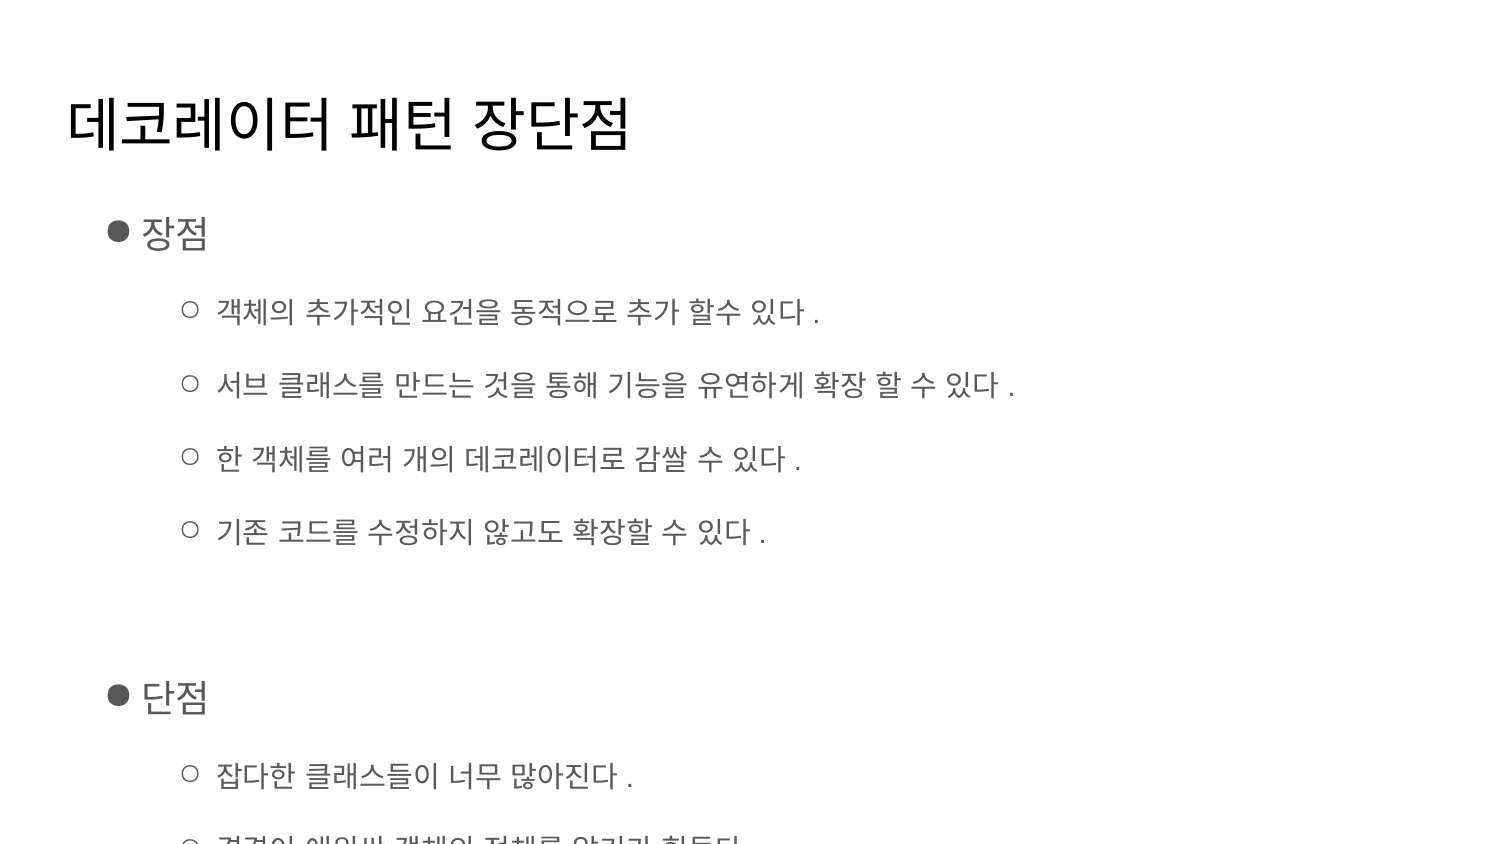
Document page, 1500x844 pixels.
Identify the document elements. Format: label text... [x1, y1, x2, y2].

list 장점 객체의 추가적인 요건을 동적으로 추가 할수 있다. 서브 클래스를 만드는 것을 통해 기능을 유연하게 확장 할 수 있다. 한 객체를 여러 개의 데코레이터로 감쌀 수 있다. 기존 코드를 수정하지 않고도 확장할 수 있다. 단점 잡다한 클래스들이 너무 많아진다. 겹겹이 애워싼 객체의 정체를 알기가 힘들다. 상속을 통해 확장할 수도 있지만, 디자인 유연성 면에서는 별로 좋지 않다. [51, 189, 1449, 750]
title 데코레이터 패턴 장단점 [51, 72, 1449, 167]
